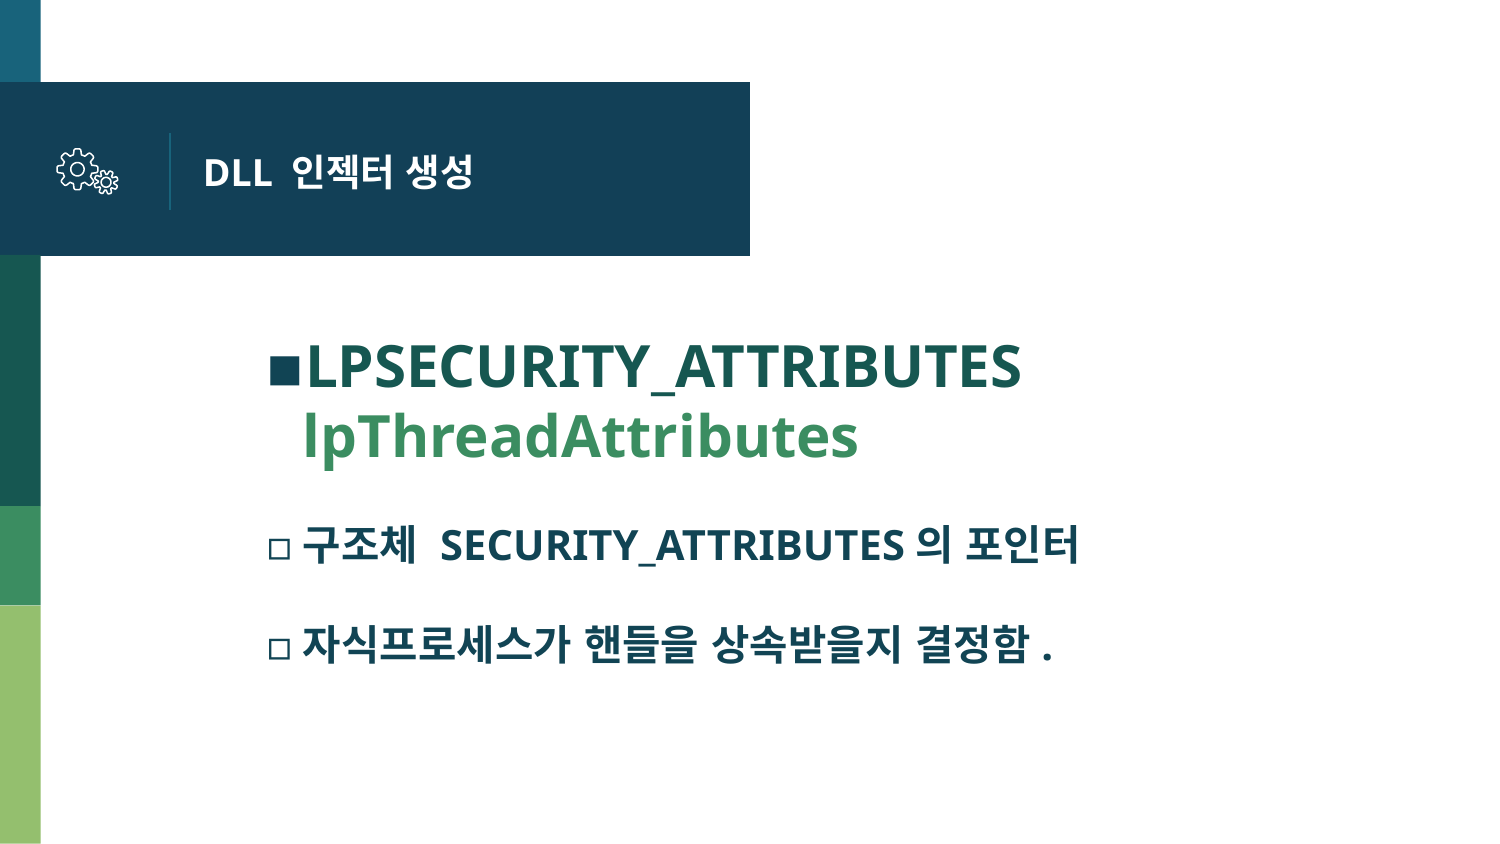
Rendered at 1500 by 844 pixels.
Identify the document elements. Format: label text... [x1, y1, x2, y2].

title DLL 인젝터 생성 [187, 87, 715, 256]
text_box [56, 148, 118, 195]
text_box LPSECURITY_ATTRIBUTES lpThreadAttributes 구조체 SECURITY_ATTRIBUTES의 포인터 자식프로세스가 핸들을 상속받을지 결정함. [213, 313, 1450, 833]
